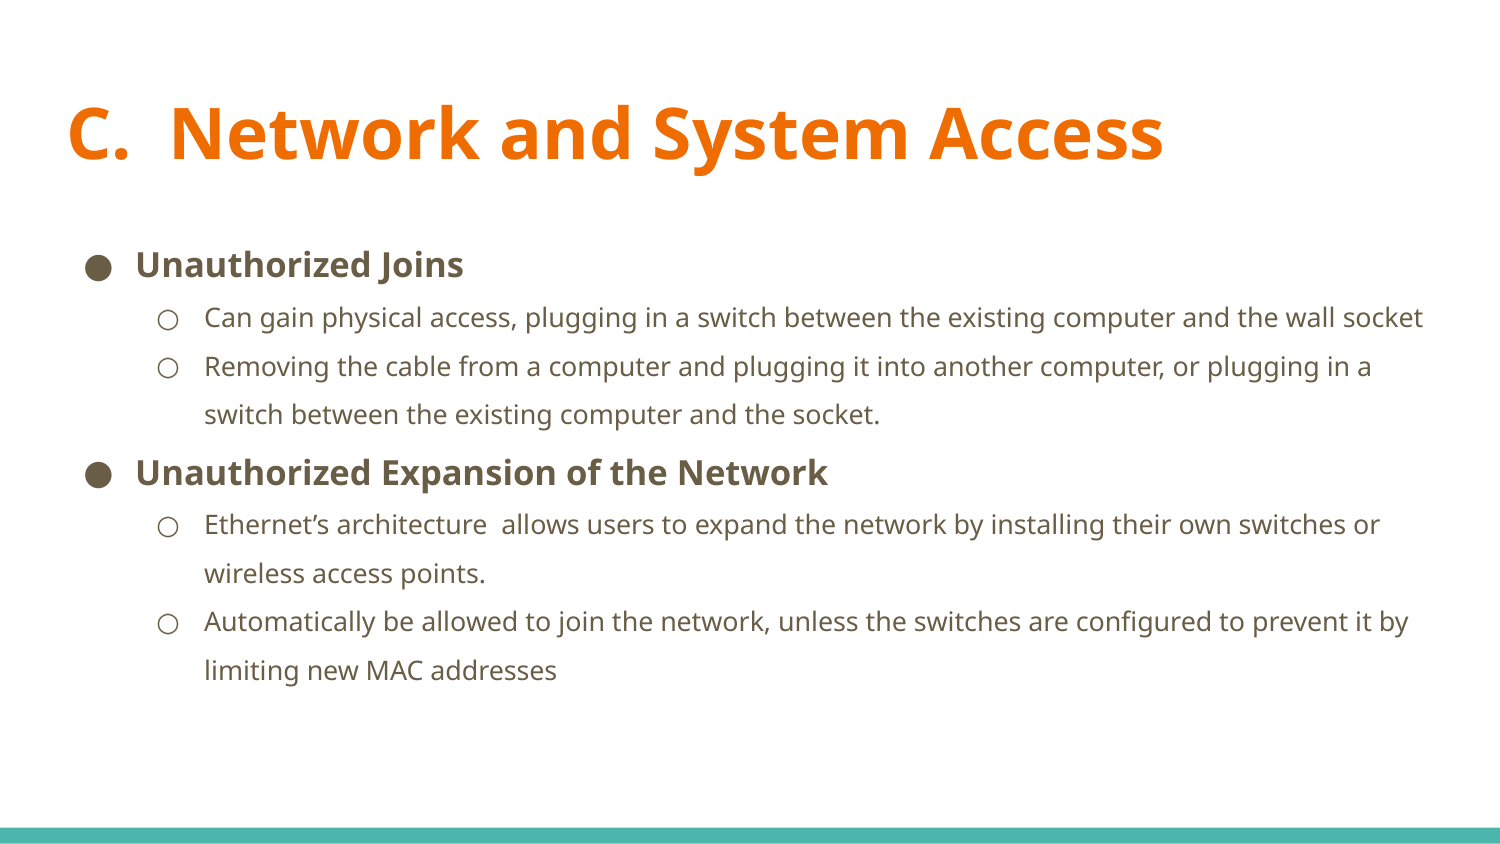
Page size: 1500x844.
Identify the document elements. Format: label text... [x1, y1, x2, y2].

title C. Network and System Access [51, 72, 1449, 189]
list Unauthorized Joins Can gain physical access, plugging in a switch between the existing computer and the wall socket Removing the cable from a computer and plugging it into another computer, or plugging in a switch between the existing computer and the socket. Unauthorized Expansion of the Network Ethernet’s architecture allows users to expand the network by installing their own switches or wireless access points. Automatically be allowed to join the network, unless the switches are configured to prevent it by limiting new MAC addresses [51, 207, 1449, 750]
